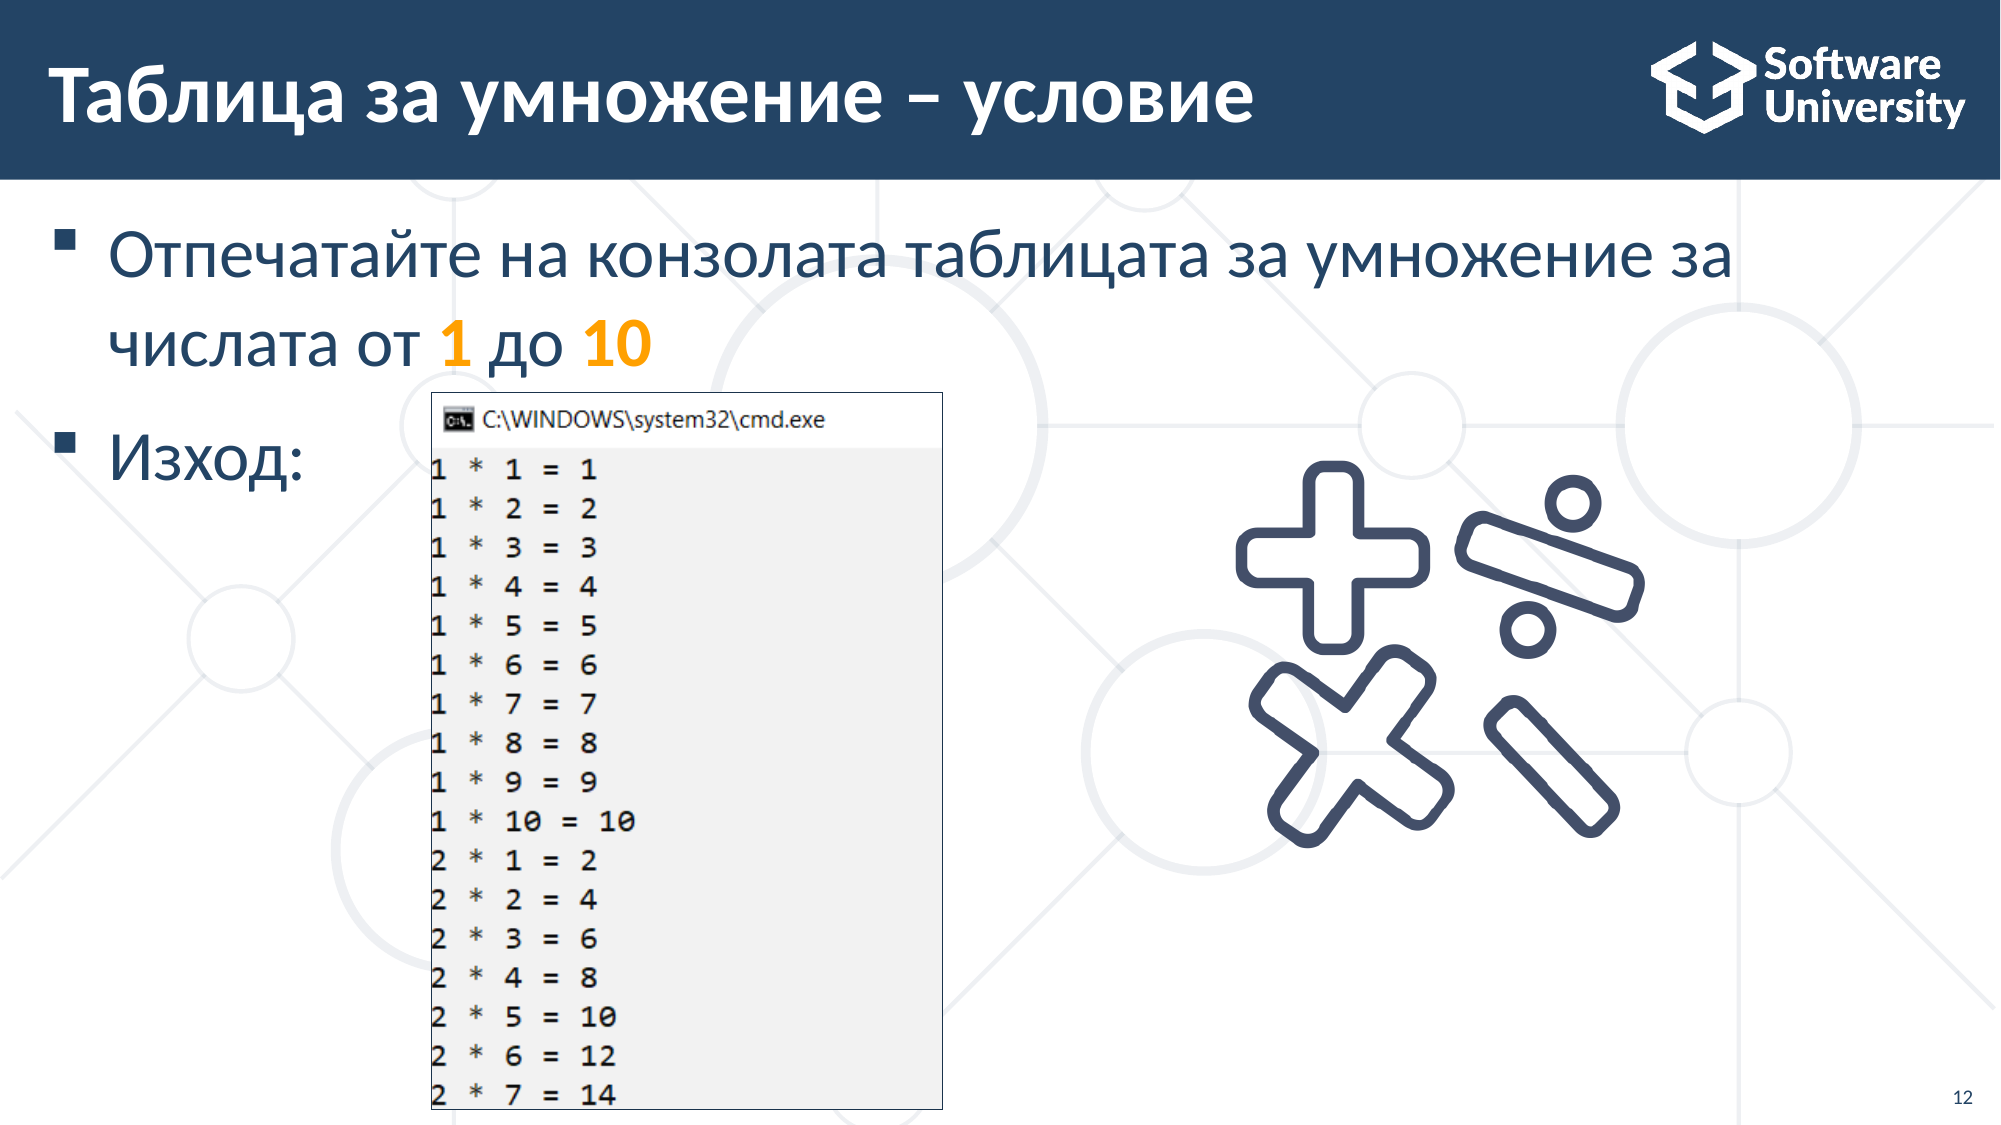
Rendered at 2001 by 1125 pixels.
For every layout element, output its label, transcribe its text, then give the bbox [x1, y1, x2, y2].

picture [1183, 399, 1684, 900]
list Отпечатайте на конзолата таблицата за умножение за числата от 1 до 10 Изход: [31, 196, 1970, 1104]
slide_number 12 [1927, 1067, 1989, 1117]
picture [431, 392, 943, 1110]
picture [1651, 41, 1966, 134]
title Таблица за умножение – условие [31, 16, 1625, 162]
